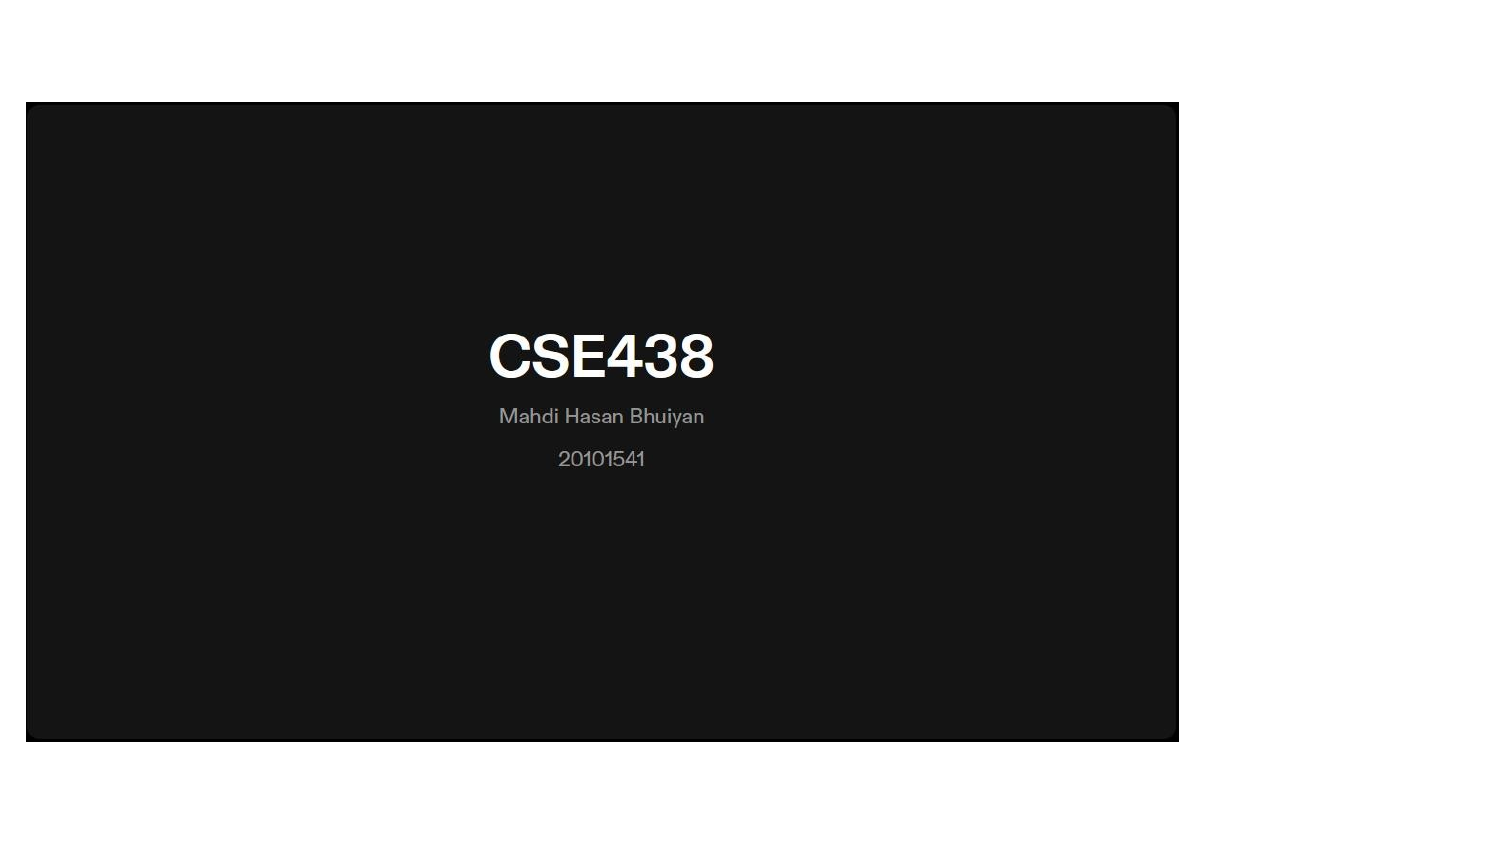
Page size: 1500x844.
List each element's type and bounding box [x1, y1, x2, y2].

picture [26, 102, 1179, 742]
